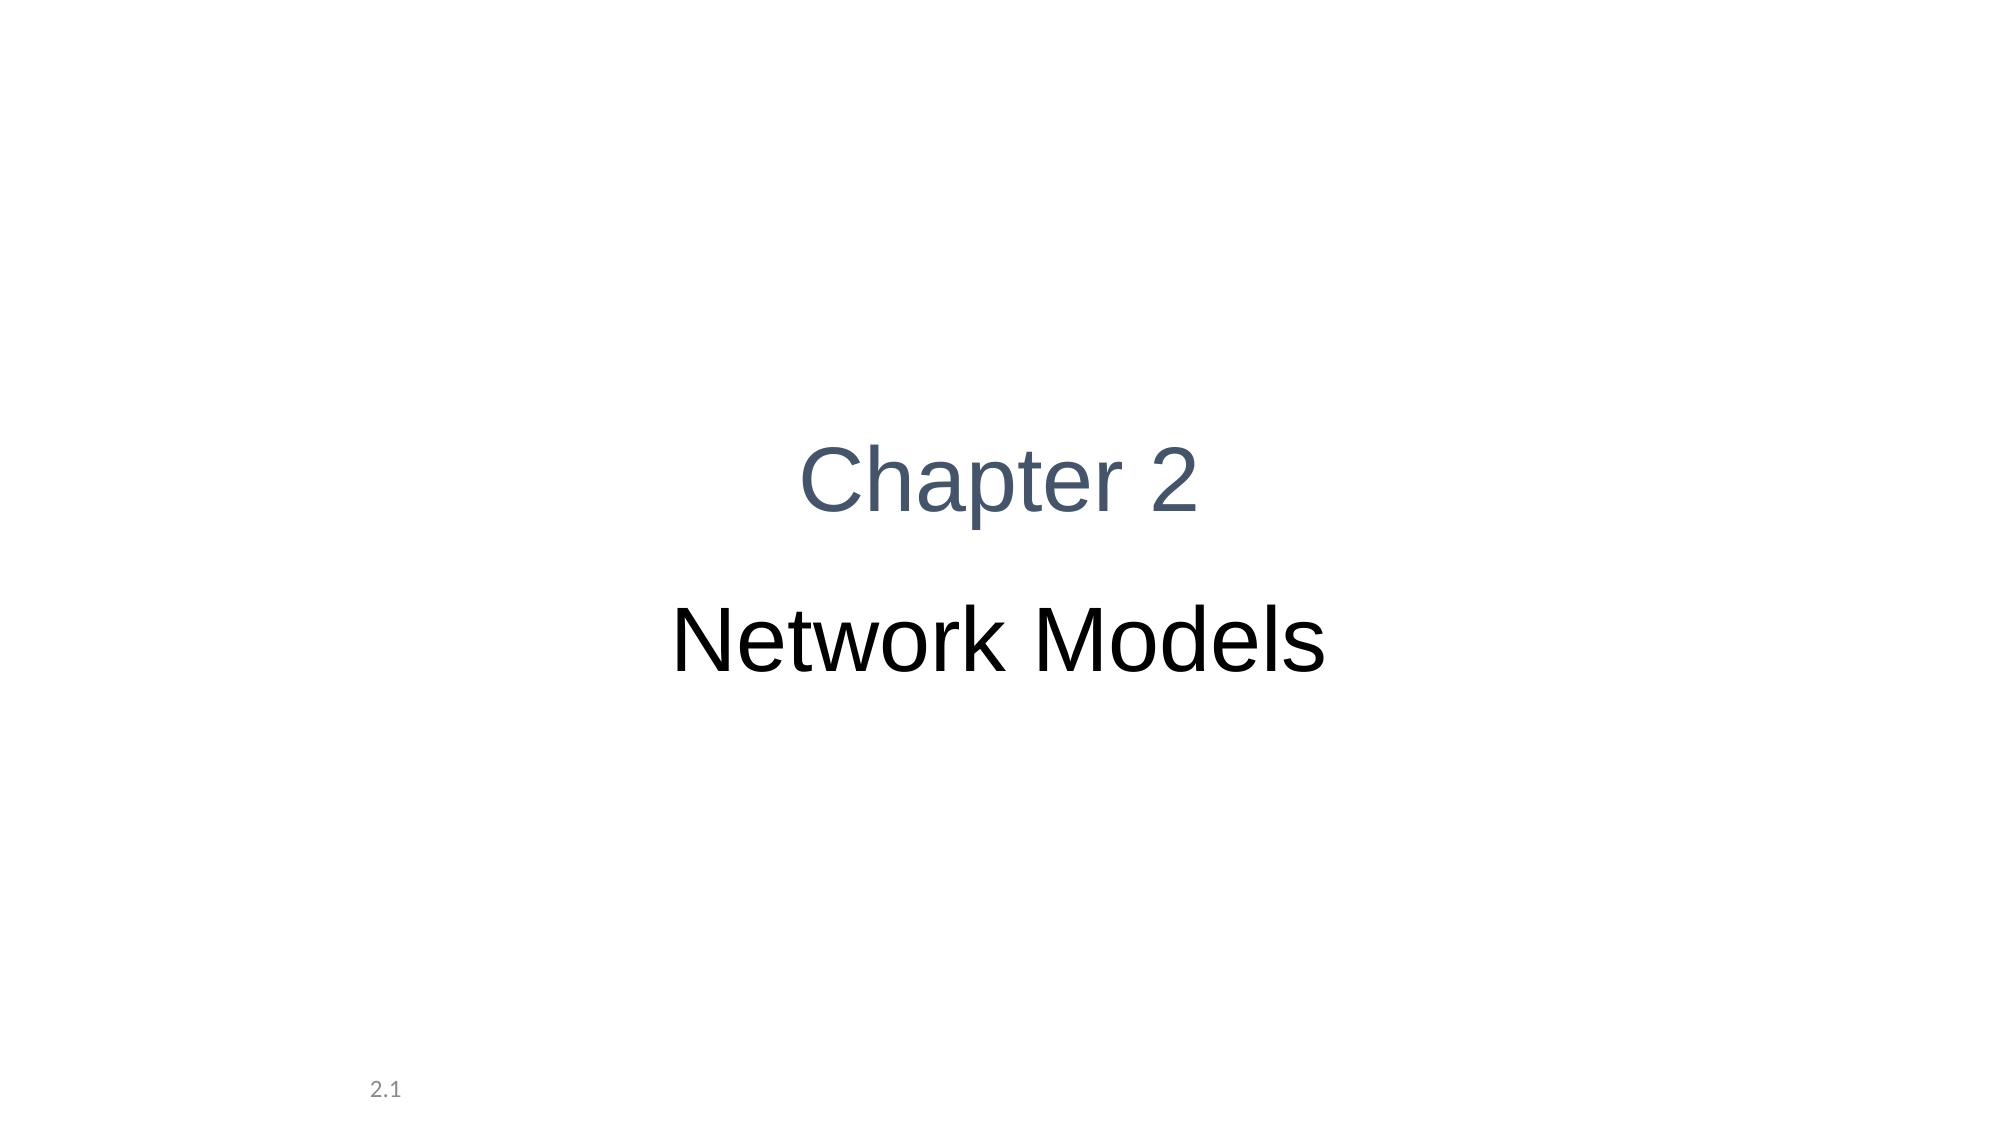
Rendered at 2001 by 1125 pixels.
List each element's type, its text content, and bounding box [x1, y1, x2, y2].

text_box Chapter 2 Network Models [437, 412, 1563, 698]
slide_number 2.1 [0, 1050, 417, 1125]
